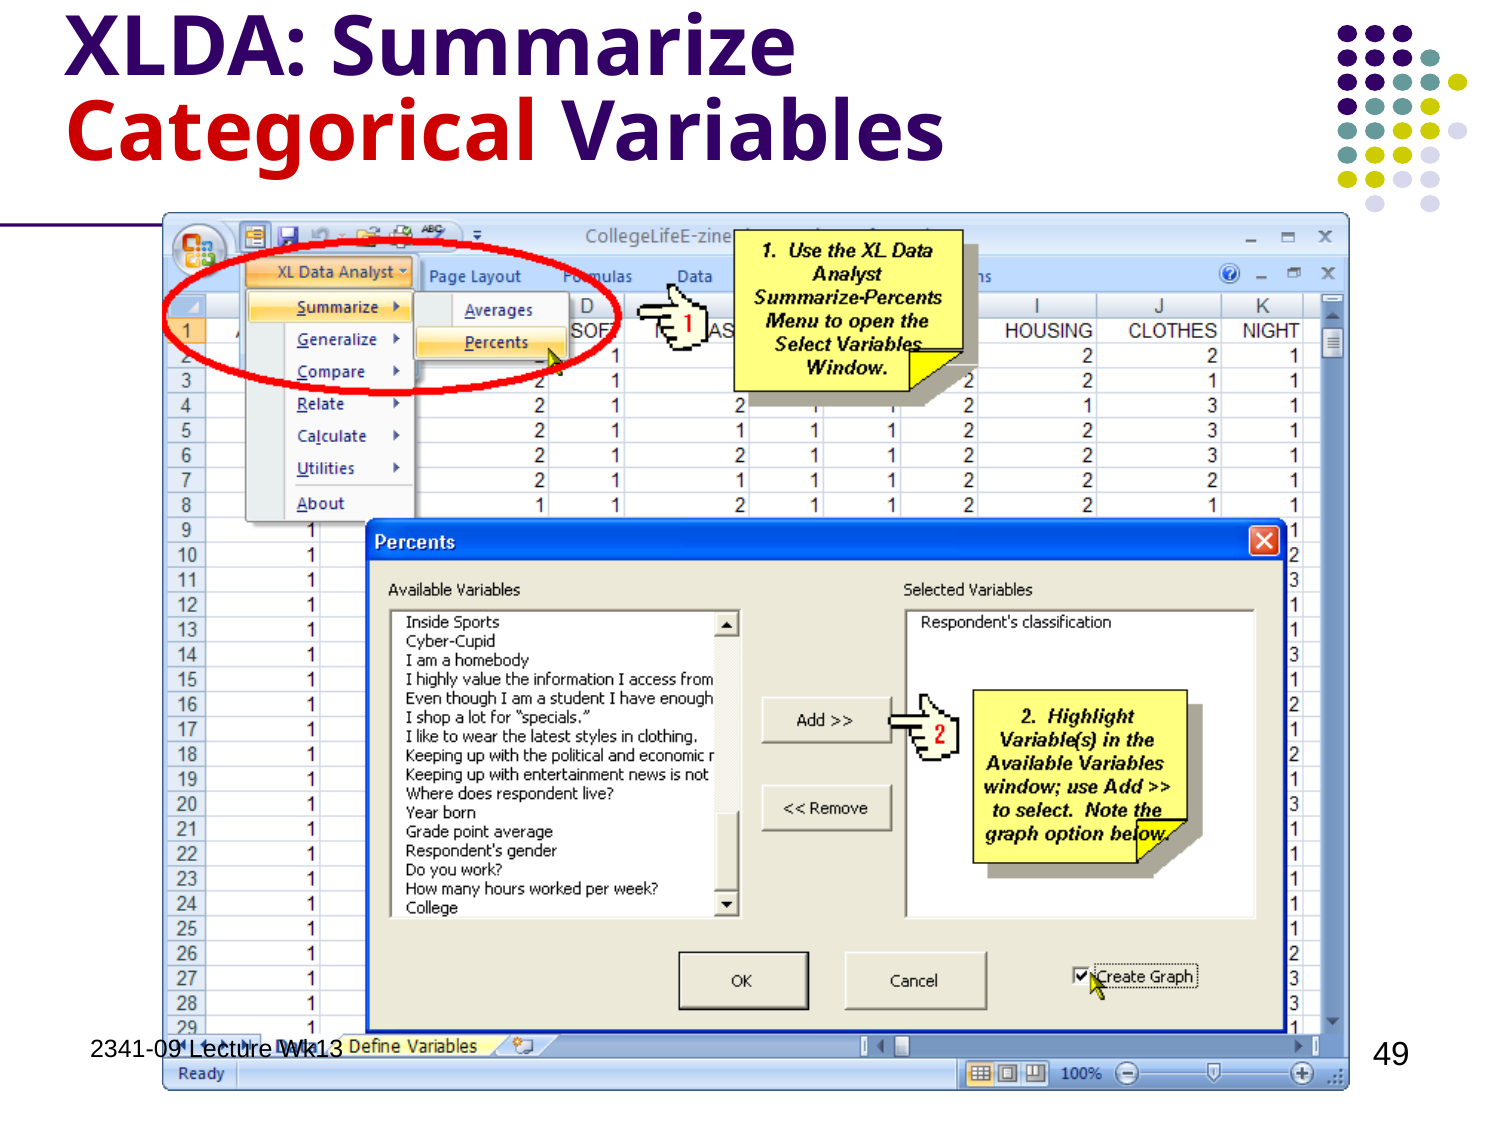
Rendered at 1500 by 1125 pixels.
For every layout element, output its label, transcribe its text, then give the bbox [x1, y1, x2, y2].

slide_number 2341-09 Lecture Wk13 [74, 1024, 426, 1101]
slide_number 49 [1074, 1024, 1426, 1101]
text_box XLDA: Summarize Categorical Variables [50, 0, 1500, 185]
picture [162, 212, 1351, 1091]
